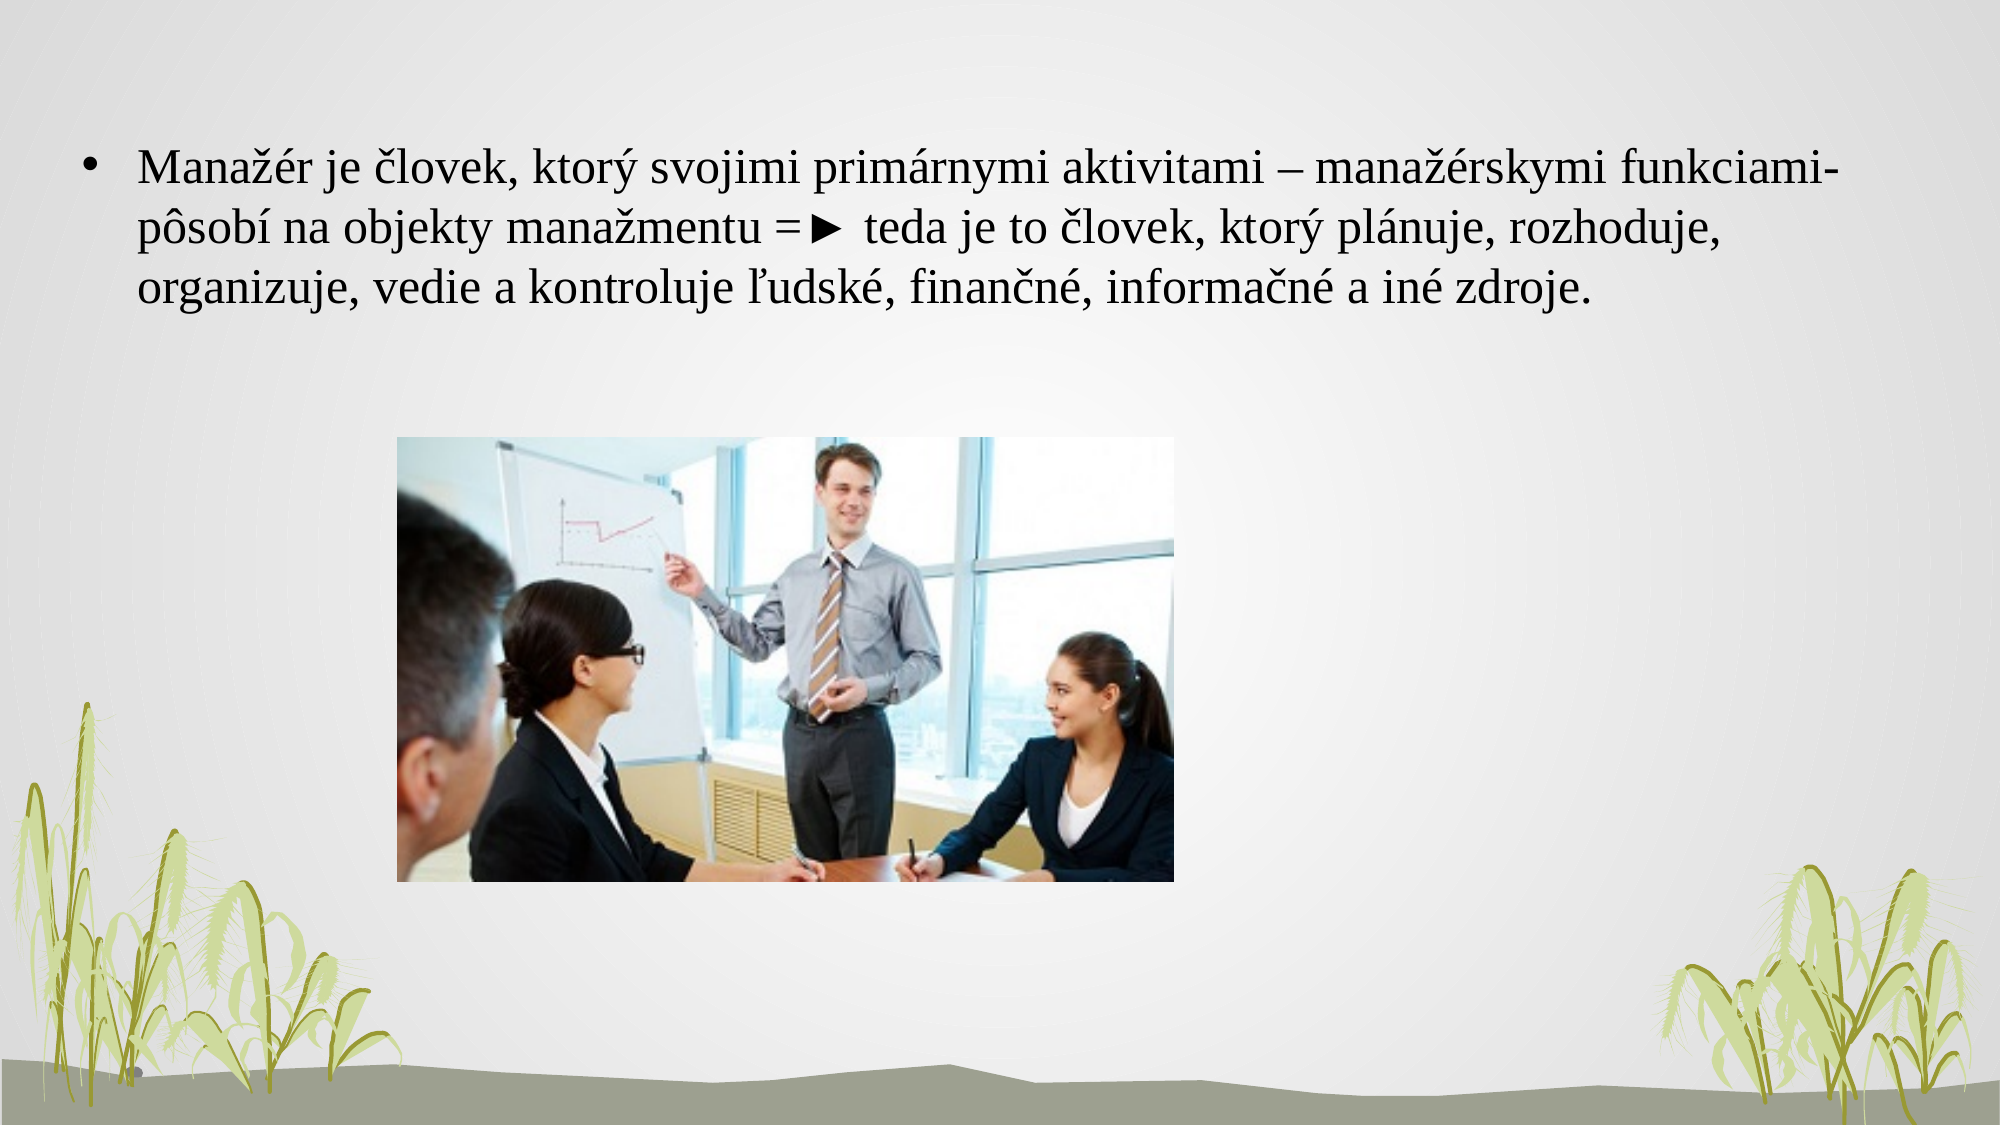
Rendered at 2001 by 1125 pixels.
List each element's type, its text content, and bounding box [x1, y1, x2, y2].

list Manažér je človek, ktorý svojimi primárnymi aktivitami – manažérskymi funkciami- pôsobí na objekty manažmentu =► teda je to človek, ktorý plánuje, rozhoduje, organizuje, vedie a kontroluje ľudské, finančné, informačné a iné zdroje. [66, 125, 1867, 687]
picture [397, 437, 1174, 882]
